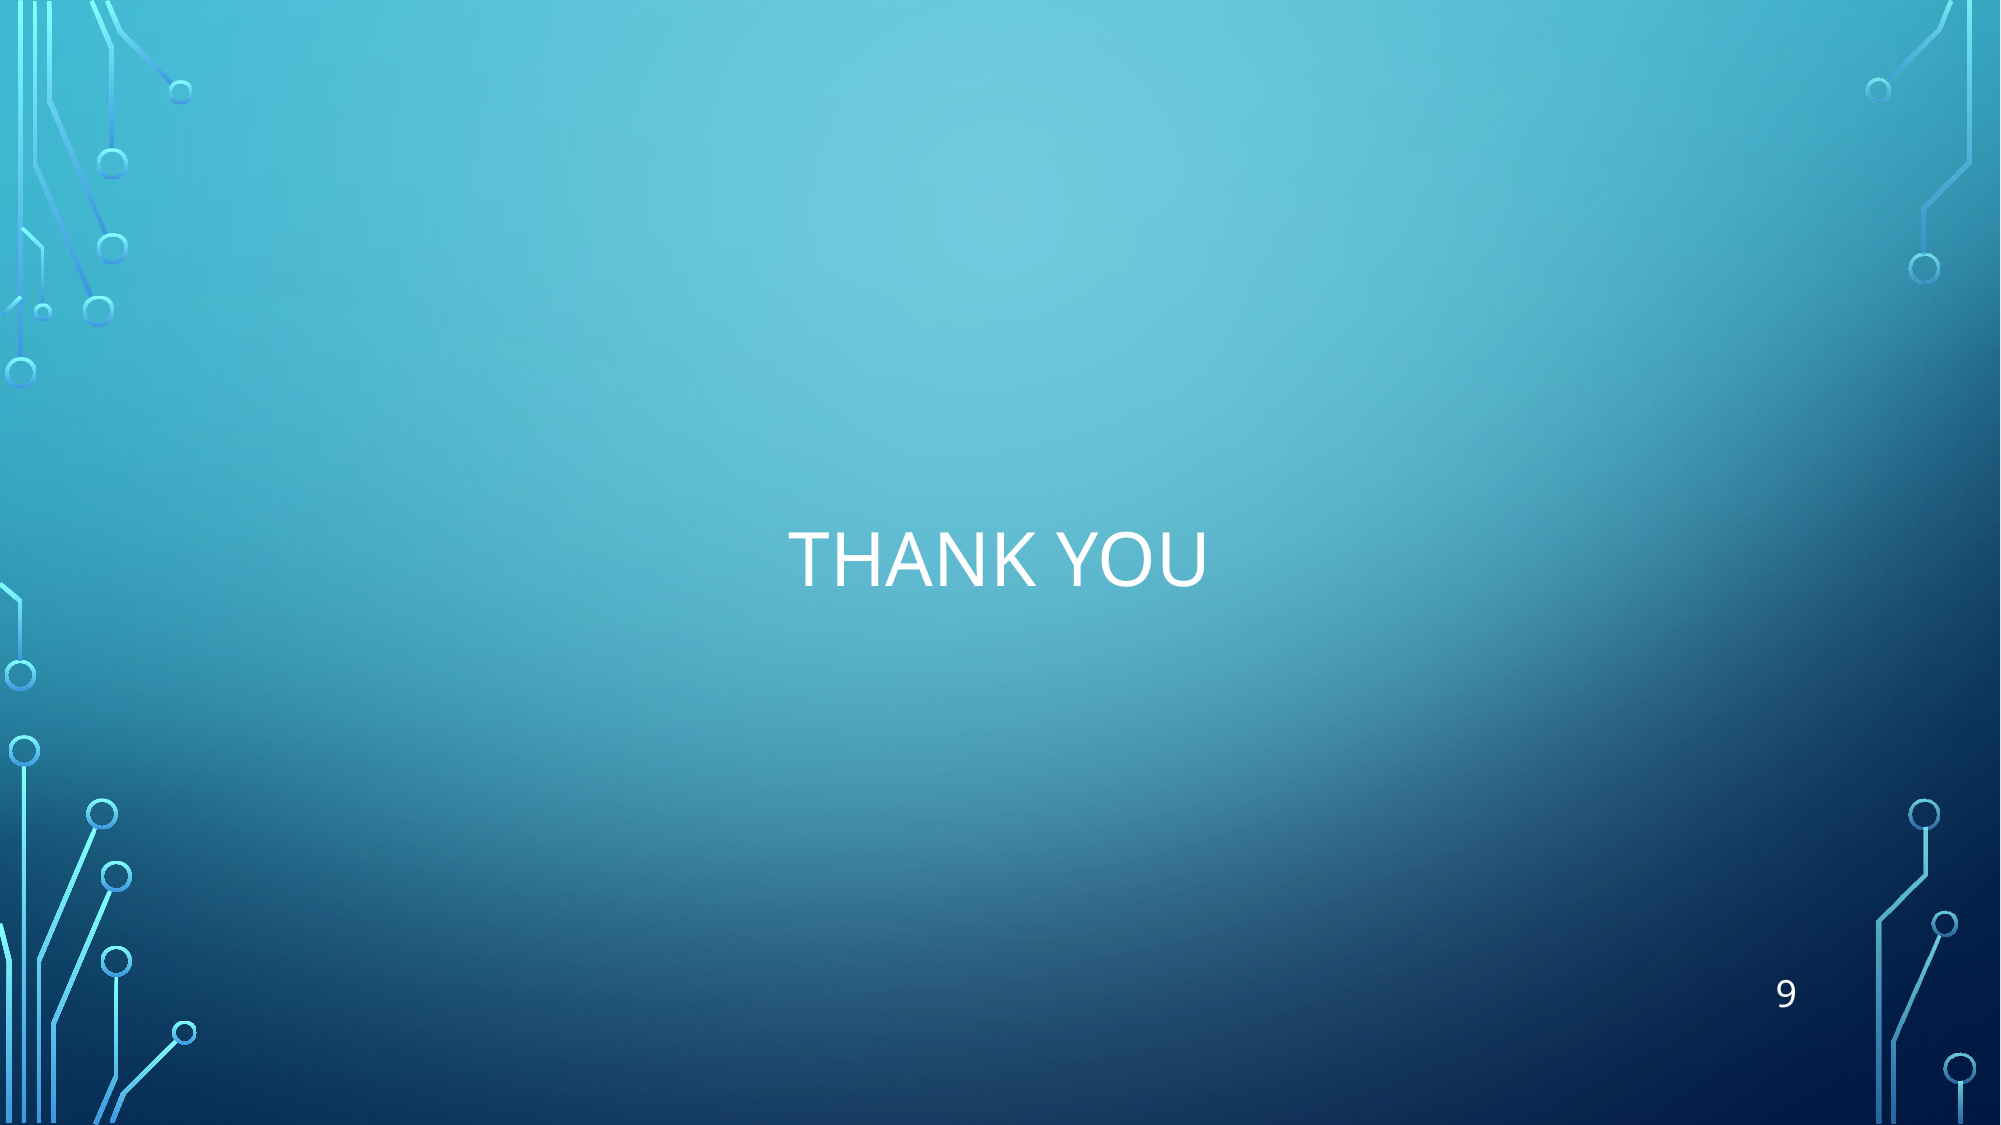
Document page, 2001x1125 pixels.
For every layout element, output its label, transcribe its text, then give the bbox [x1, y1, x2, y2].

title Thank you [187, 441, 1813, 684]
slide_number 9 [1685, 965, 1813, 1025]
